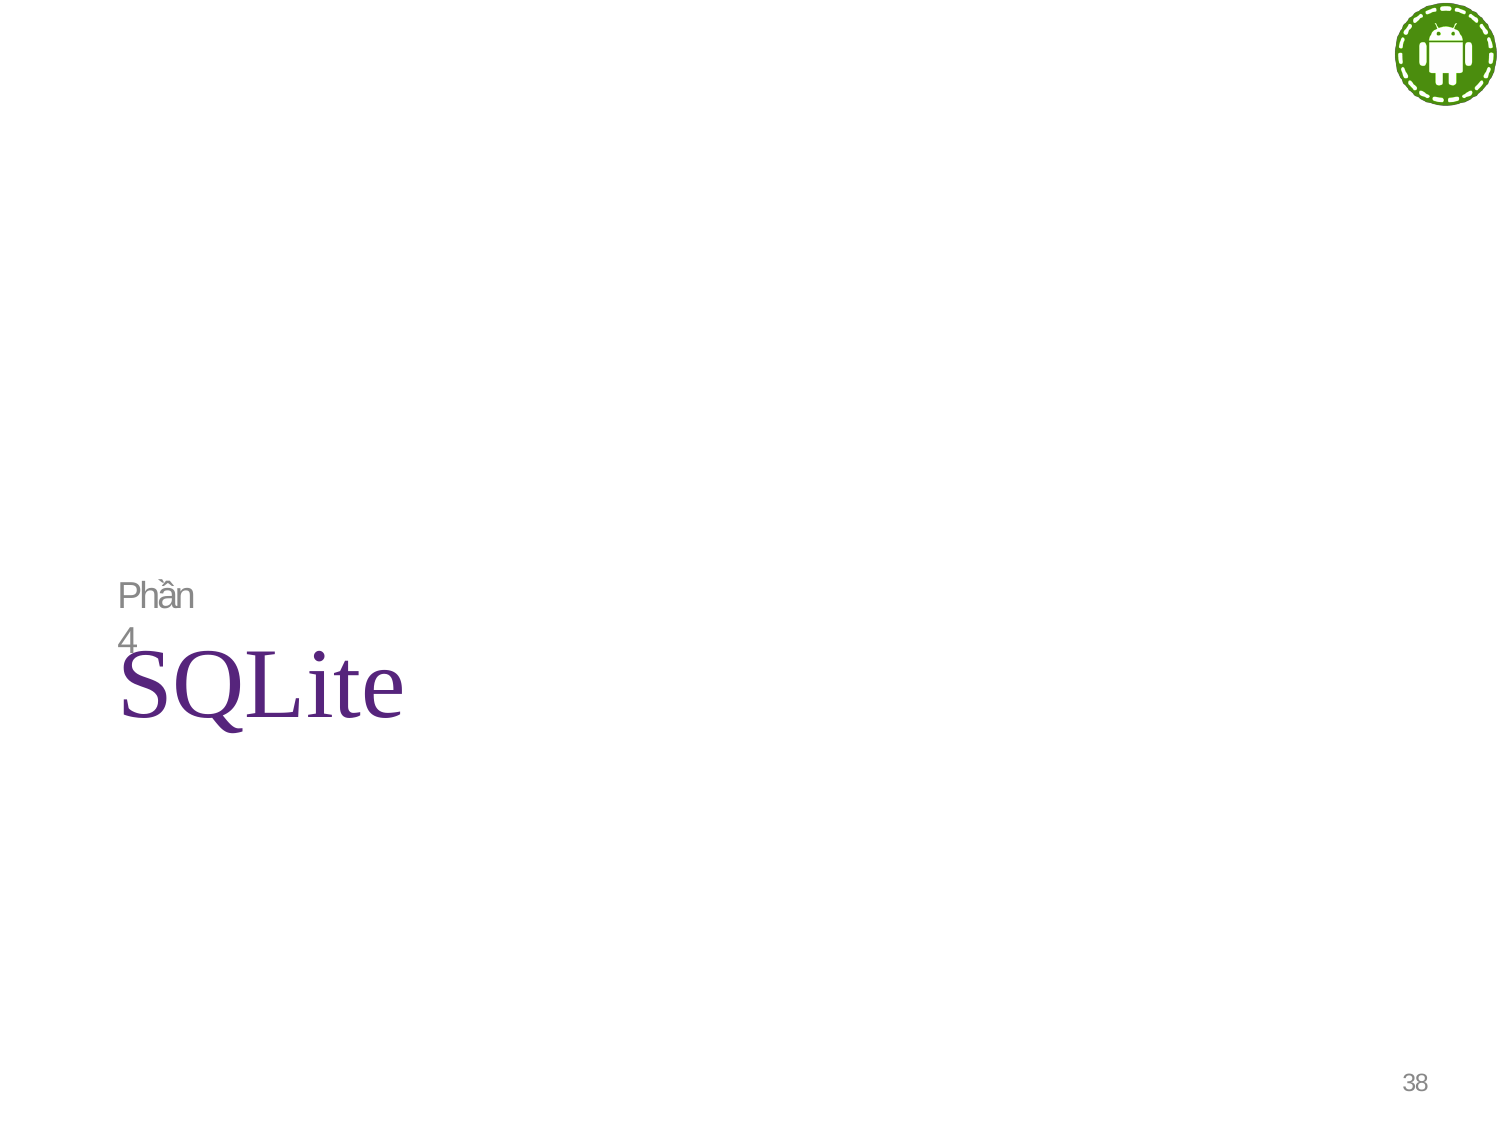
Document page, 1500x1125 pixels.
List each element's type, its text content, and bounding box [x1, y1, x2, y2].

slide_number 38 [1398, 1070, 1432, 1125]
text_box Phần 4 [115, 568, 224, 661]
picture [1391, 0, 1500, 109]
title SQLite [115, 615, 409, 806]
